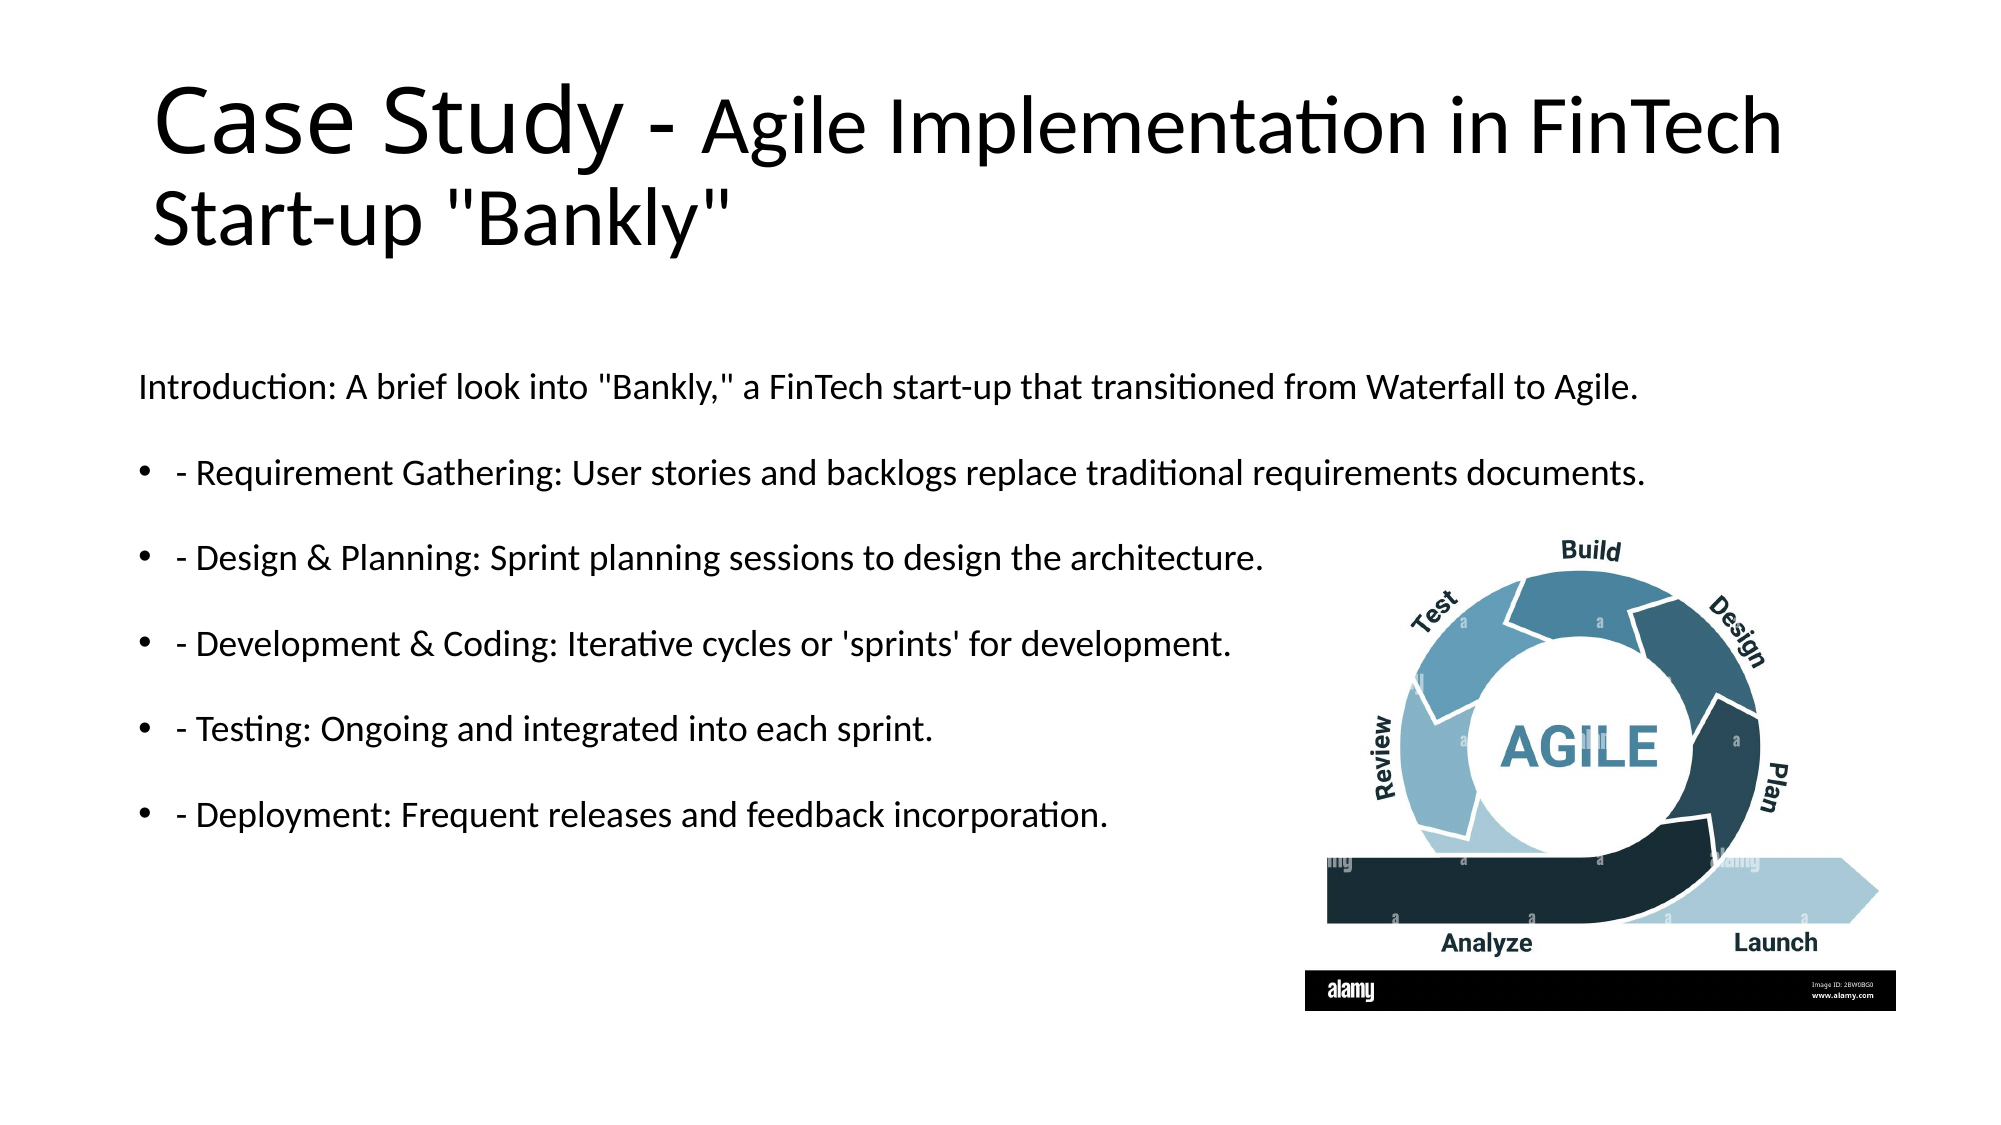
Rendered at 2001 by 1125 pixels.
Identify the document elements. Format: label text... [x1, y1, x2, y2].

list Introduction: A brief look into "Bankly," a FinTech start-up that transitioned from Waterfall to Agile. - Requirement Gathering: User stories and backlogs replace traditional requirements documents. - Design & Planning: Sprint planning sessions to design the architecture. - Development & Coding: Iterative cycles or 'sprints' for development. - Testing: Ongoing and integrated into each sprint. - Deployment: Frequent releases and feedback incorporation. [123, 351, 1700, 1066]
title Case Study - Agile Implementation in FinTech Start-up "Bankly" [137, 59, 1863, 278]
picture [1305, 515, 1896, 1011]
